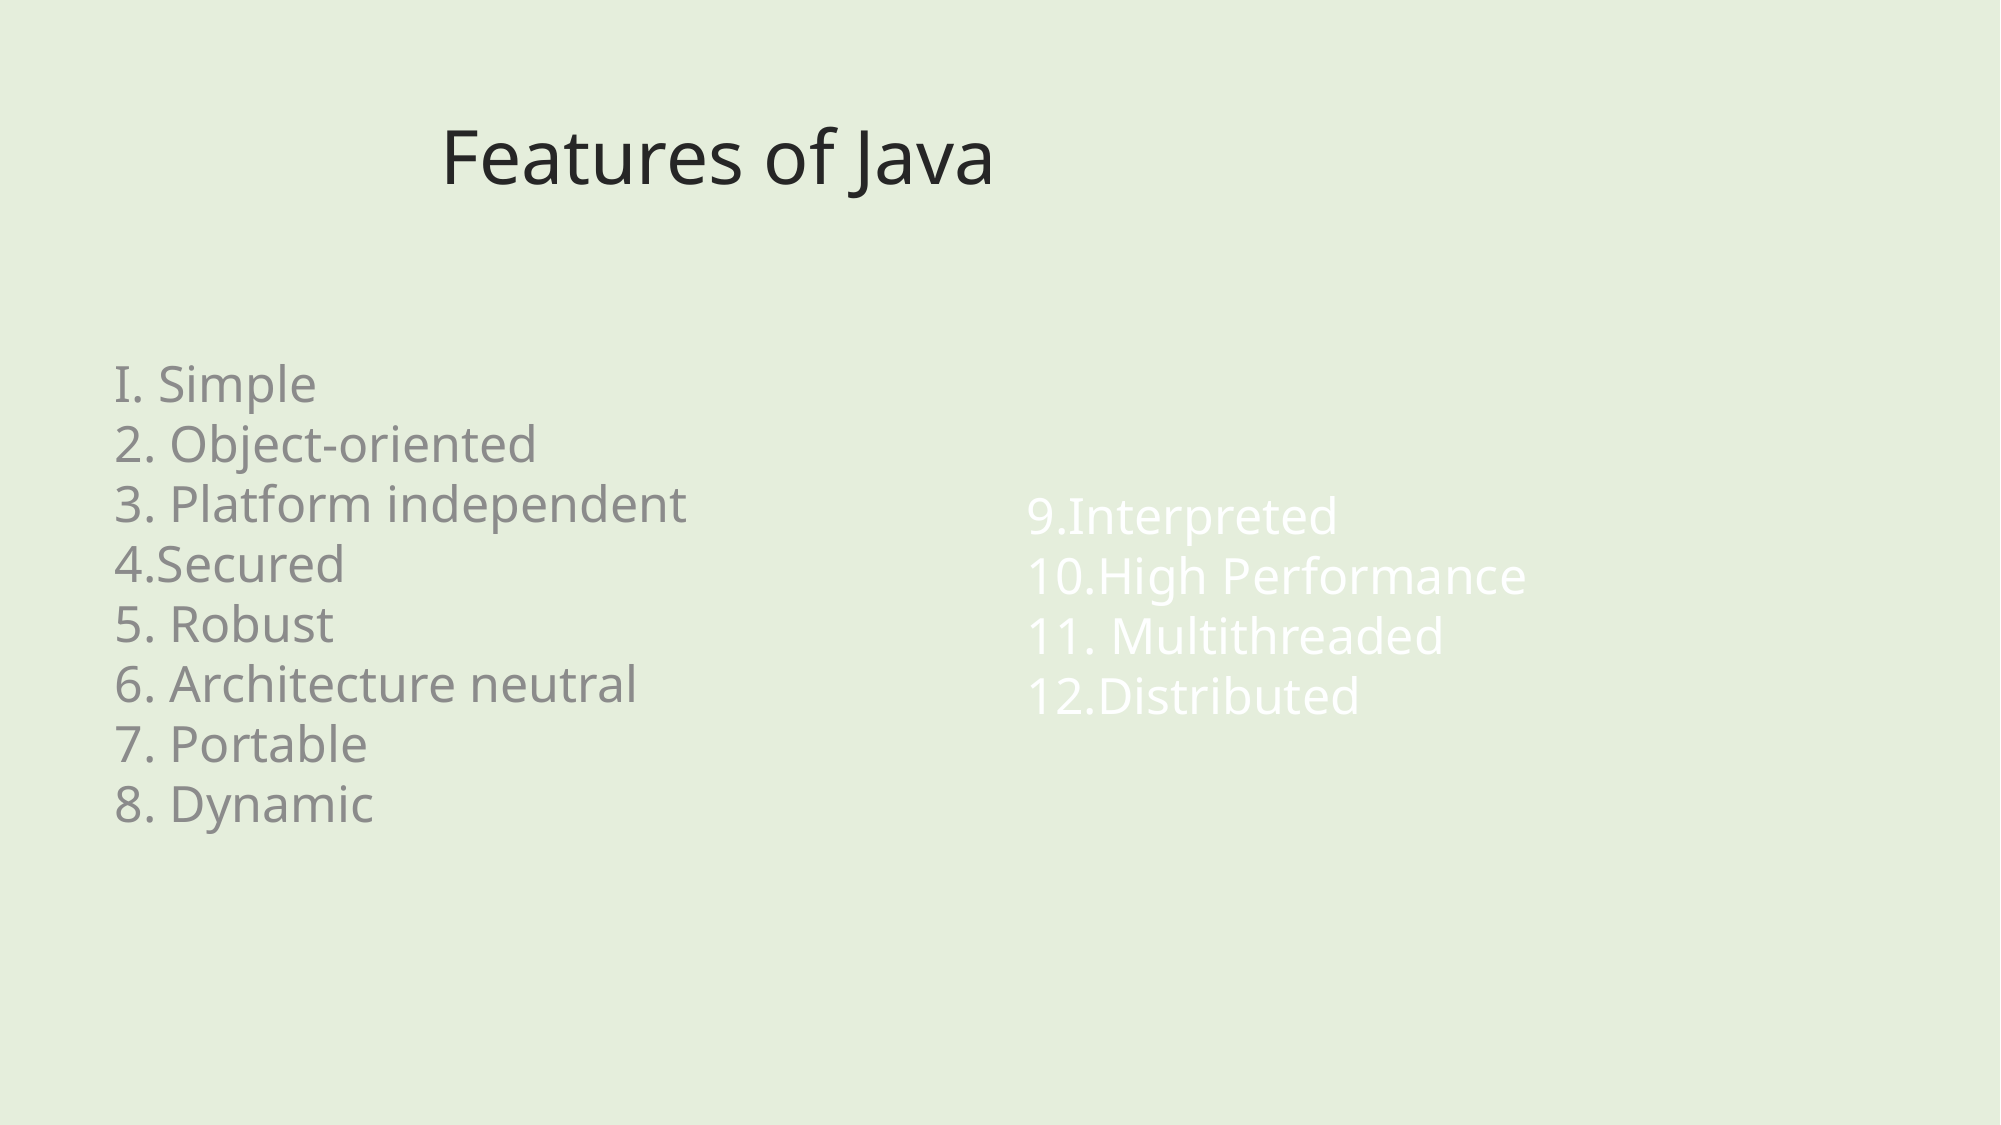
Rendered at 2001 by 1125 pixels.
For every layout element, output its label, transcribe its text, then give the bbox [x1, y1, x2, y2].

text_box Features of Java [425, 102, 1888, 313]
text_box I. Simple 2. Object-oriented 3. Platform independent 4.Secured 5. Robust 6. Architecture neutral 7. Portable 8. Dynamic [99, 224, 988, 1005]
text_box 9.Interpreted 10.High Performance 11. Multithreaded 12.Distributed [1011, 249, 1675, 1005]
